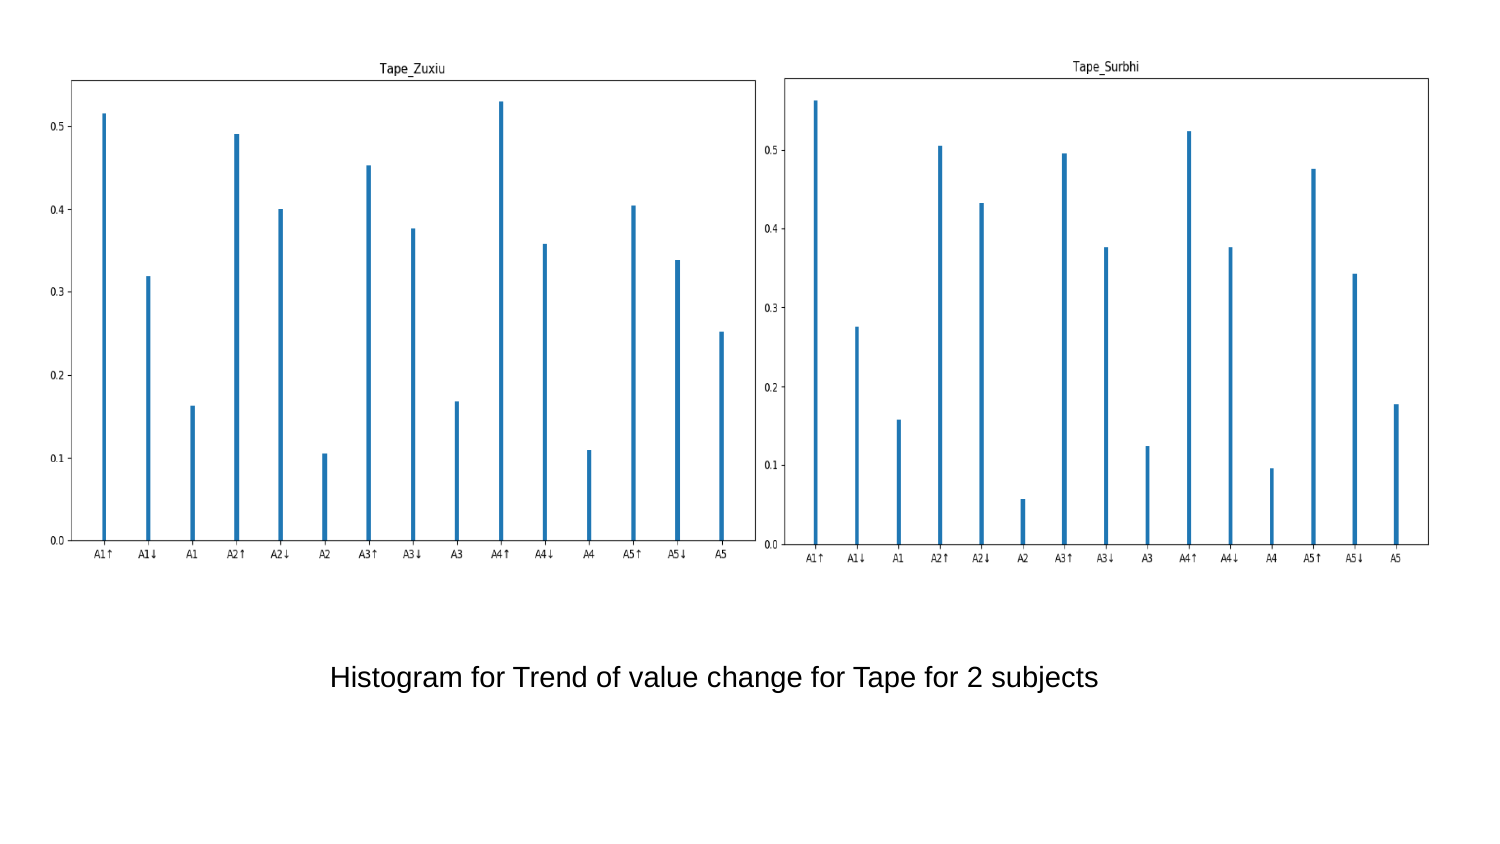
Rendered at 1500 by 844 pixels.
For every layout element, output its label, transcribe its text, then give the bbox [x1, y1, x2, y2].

text_box Histogram for Trend of value change for Tape for 2 subjects [55, 589, 1375, 782]
picture [37, 30, 1442, 585]
